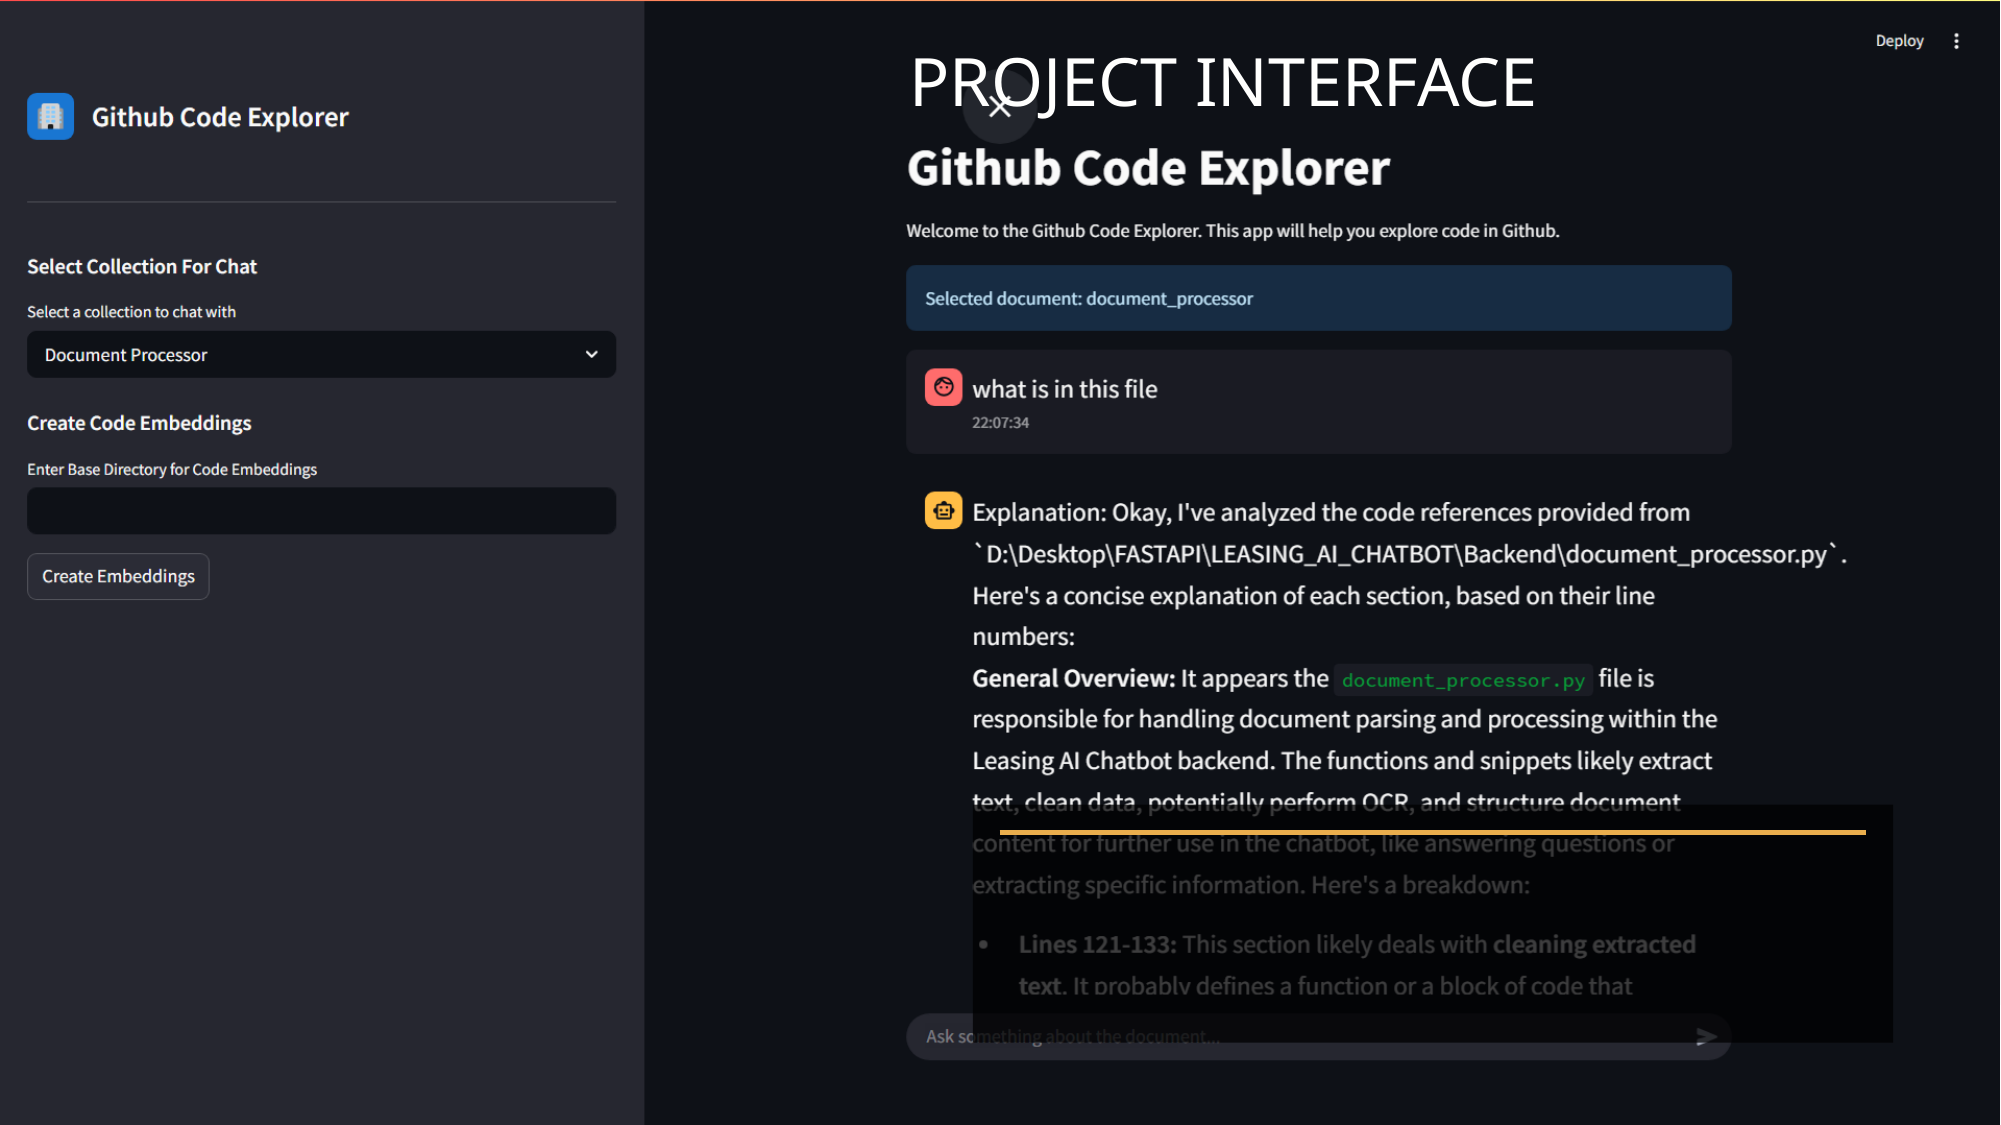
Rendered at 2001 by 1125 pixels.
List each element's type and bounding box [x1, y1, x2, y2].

list [0, 0, 2000, 1125]
